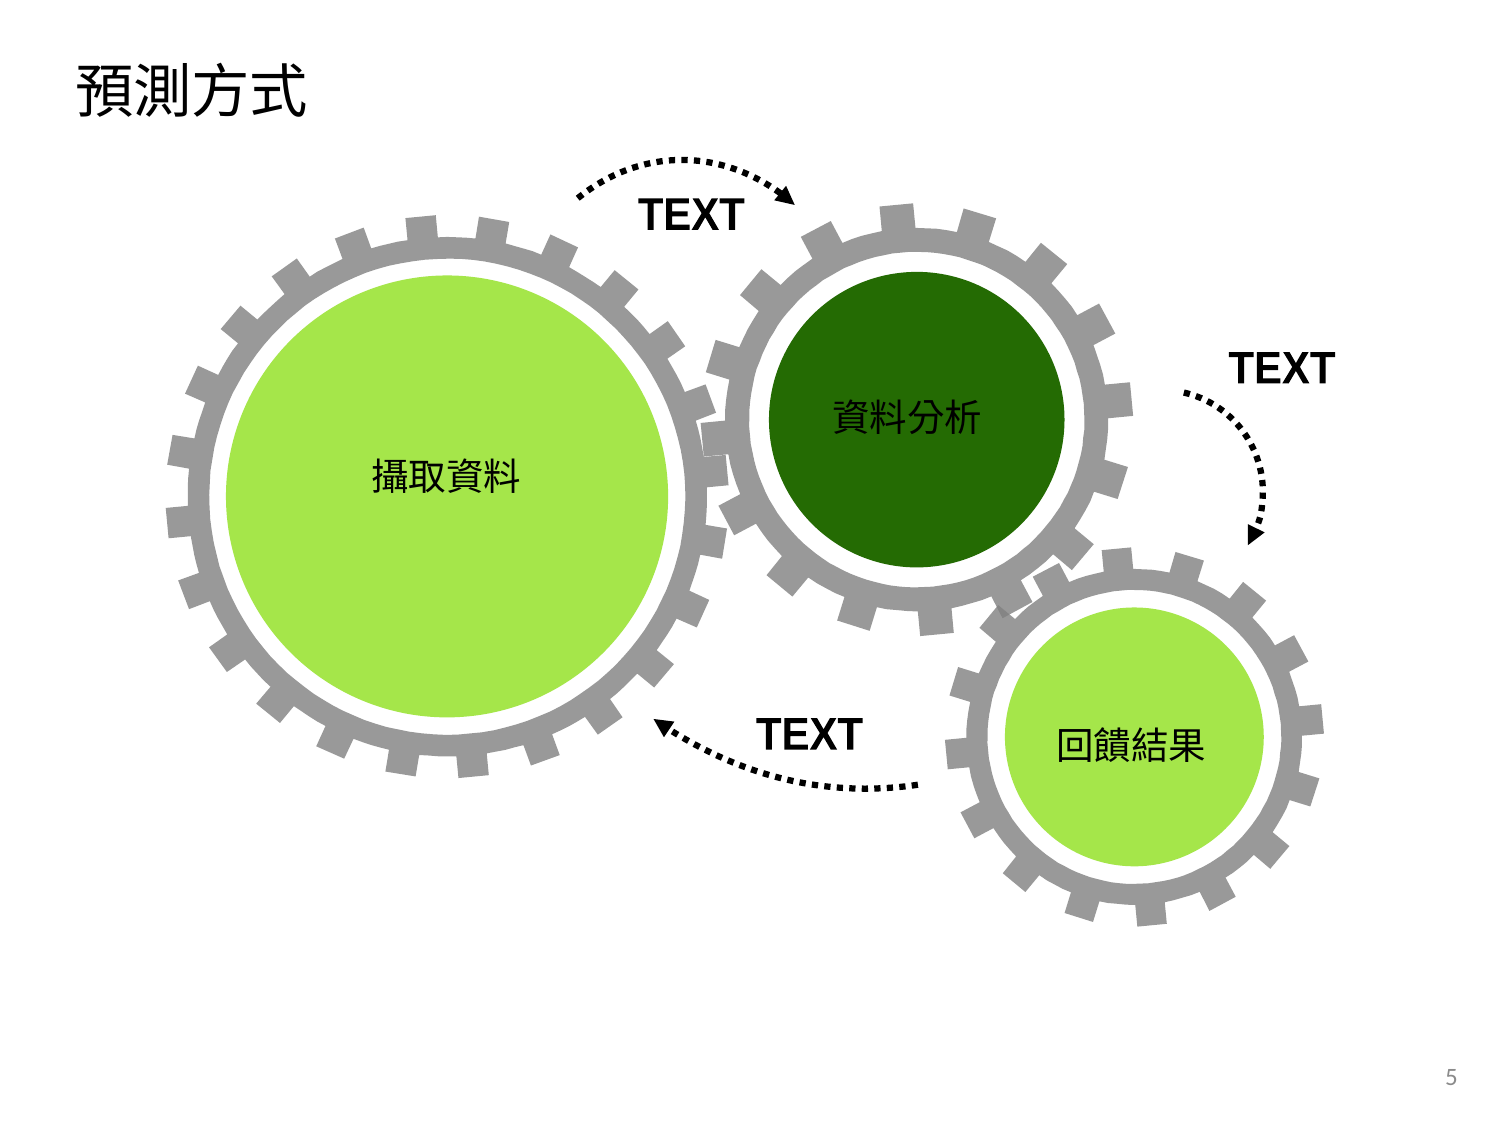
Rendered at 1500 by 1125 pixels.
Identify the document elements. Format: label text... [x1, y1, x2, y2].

text_box [1161, 392, 1264, 546]
text_box 預測方式 [60, 46, 323, 132]
text_box 攝取資料 [356, 445, 537, 505]
text_box [165, 215, 729, 779]
text_box [700, 203, 1134, 637]
text_box [944, 547, 1324, 927]
footer 5 [1213, 1045, 1500, 1106]
text_box [653, 462, 918, 789]
text_box 回饋結果 [1041, 714, 1222, 775]
text_box [1004, 607, 1264, 867]
text_box [225, 275, 669, 718]
text_box [768, 271, 1065, 568]
text_box [577, 160, 795, 328]
text_box 資料分析 [817, 386, 997, 447]
